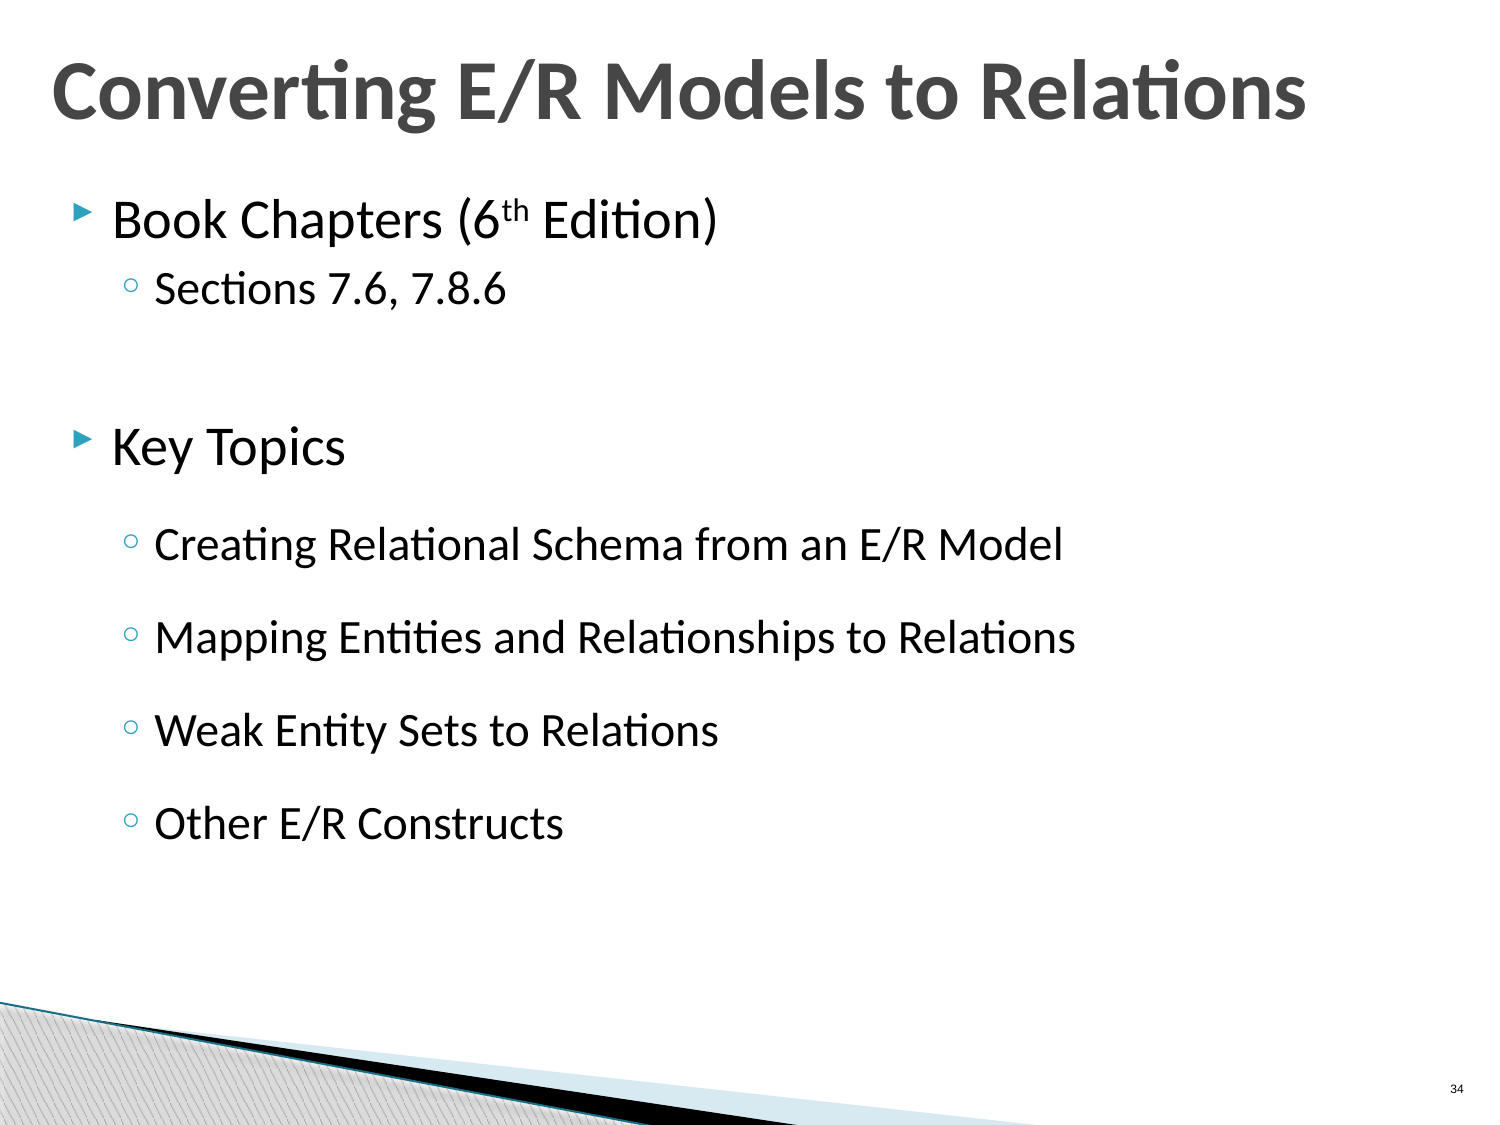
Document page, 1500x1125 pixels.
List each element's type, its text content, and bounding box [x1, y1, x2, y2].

title Converting E/R Models to Relations [37, 24, 1425, 145]
table_cell 1977 [0, 1006, 633, 1125]
slide_number 34 [1418, 1051, 1479, 1112]
list Book Chapters (6th Edition) Sections 7.6, 7.8.6 Key Topics Creating Relational Schema from an E/R Model Mapping Entities and Relationships to Relations Weak Entity Sets to Relations Other E/R Constructs [37, 174, 1476, 1013]
